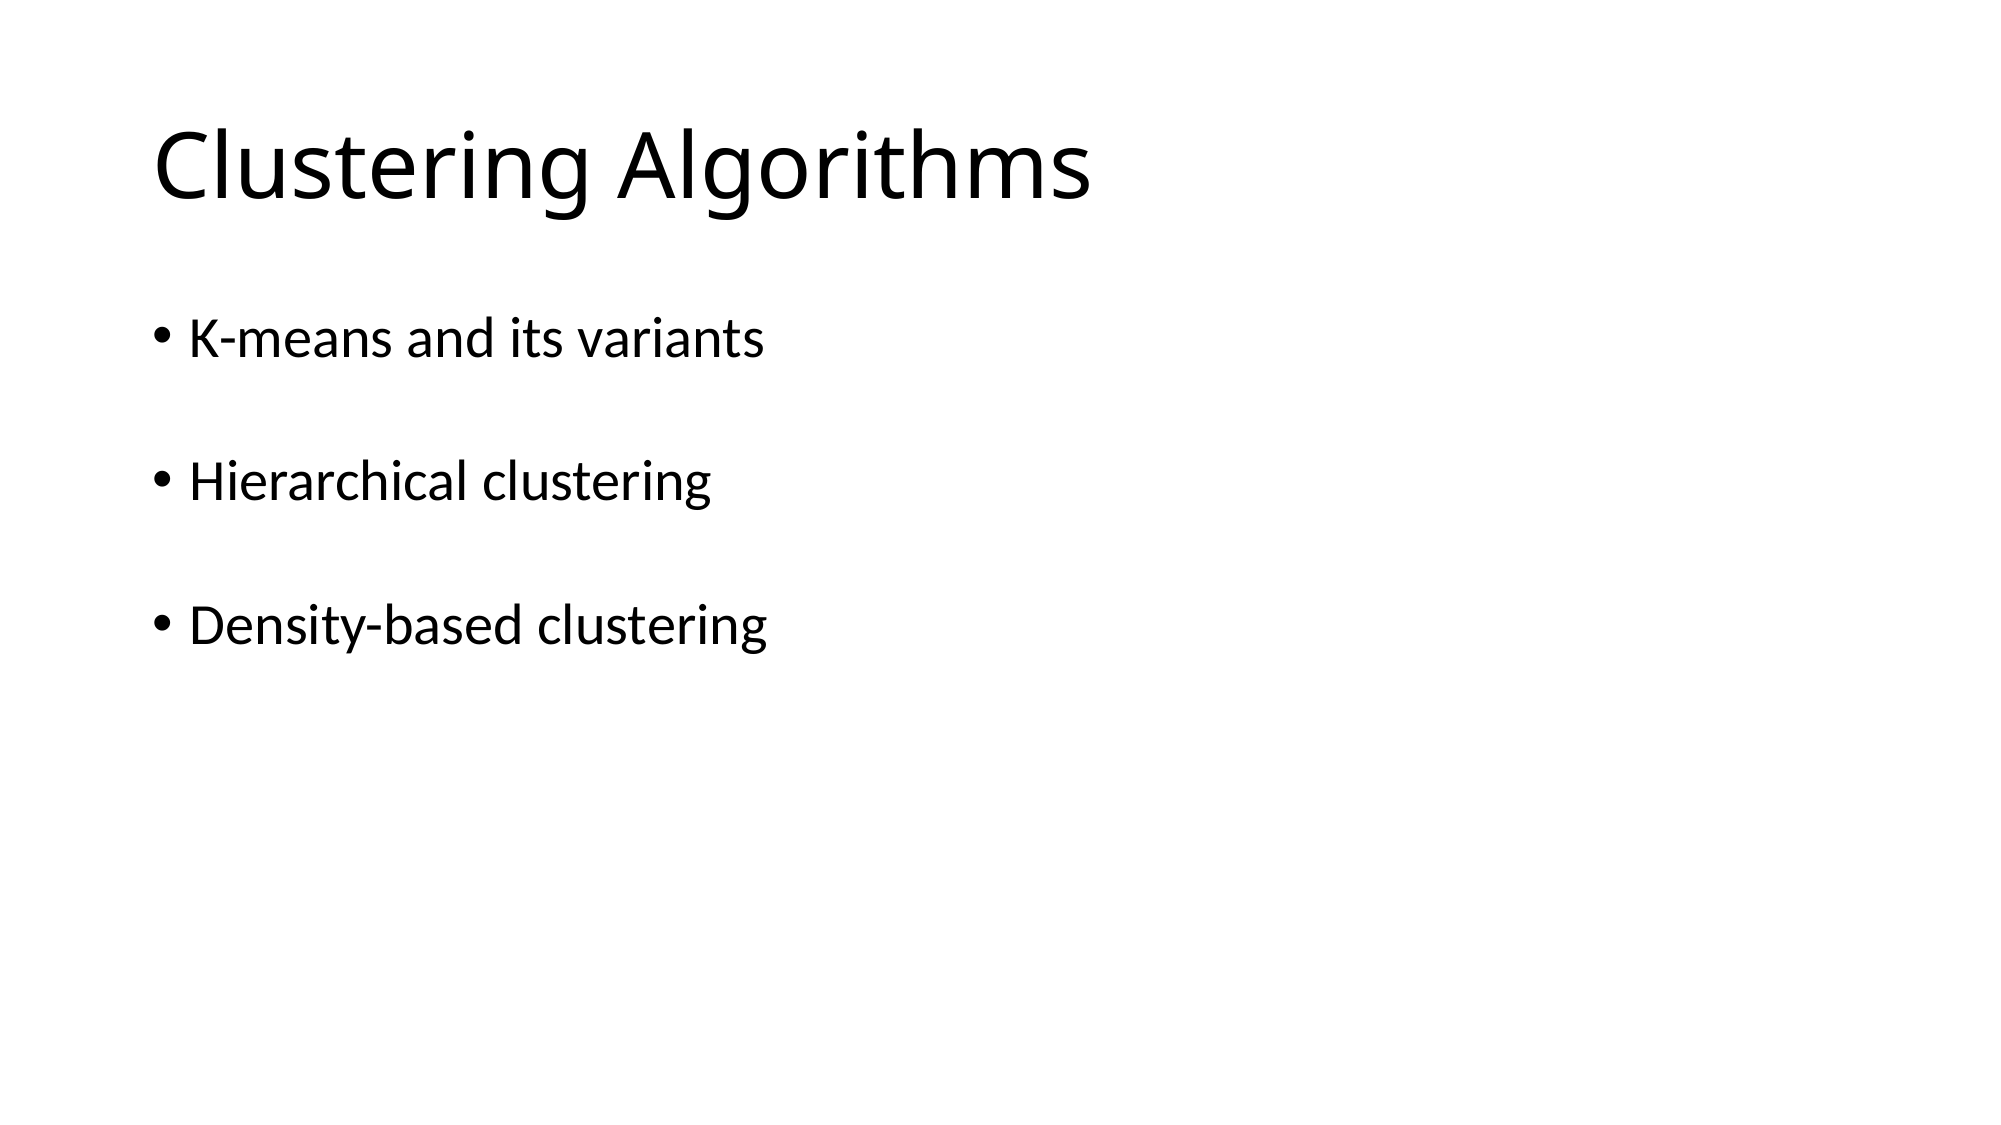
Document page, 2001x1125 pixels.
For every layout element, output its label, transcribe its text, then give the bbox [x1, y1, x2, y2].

list K-means and its variants Hierarchical clustering Density-based clustering [137, 299, 1863, 1014]
title Clustering Algorithms [137, 59, 1863, 278]
